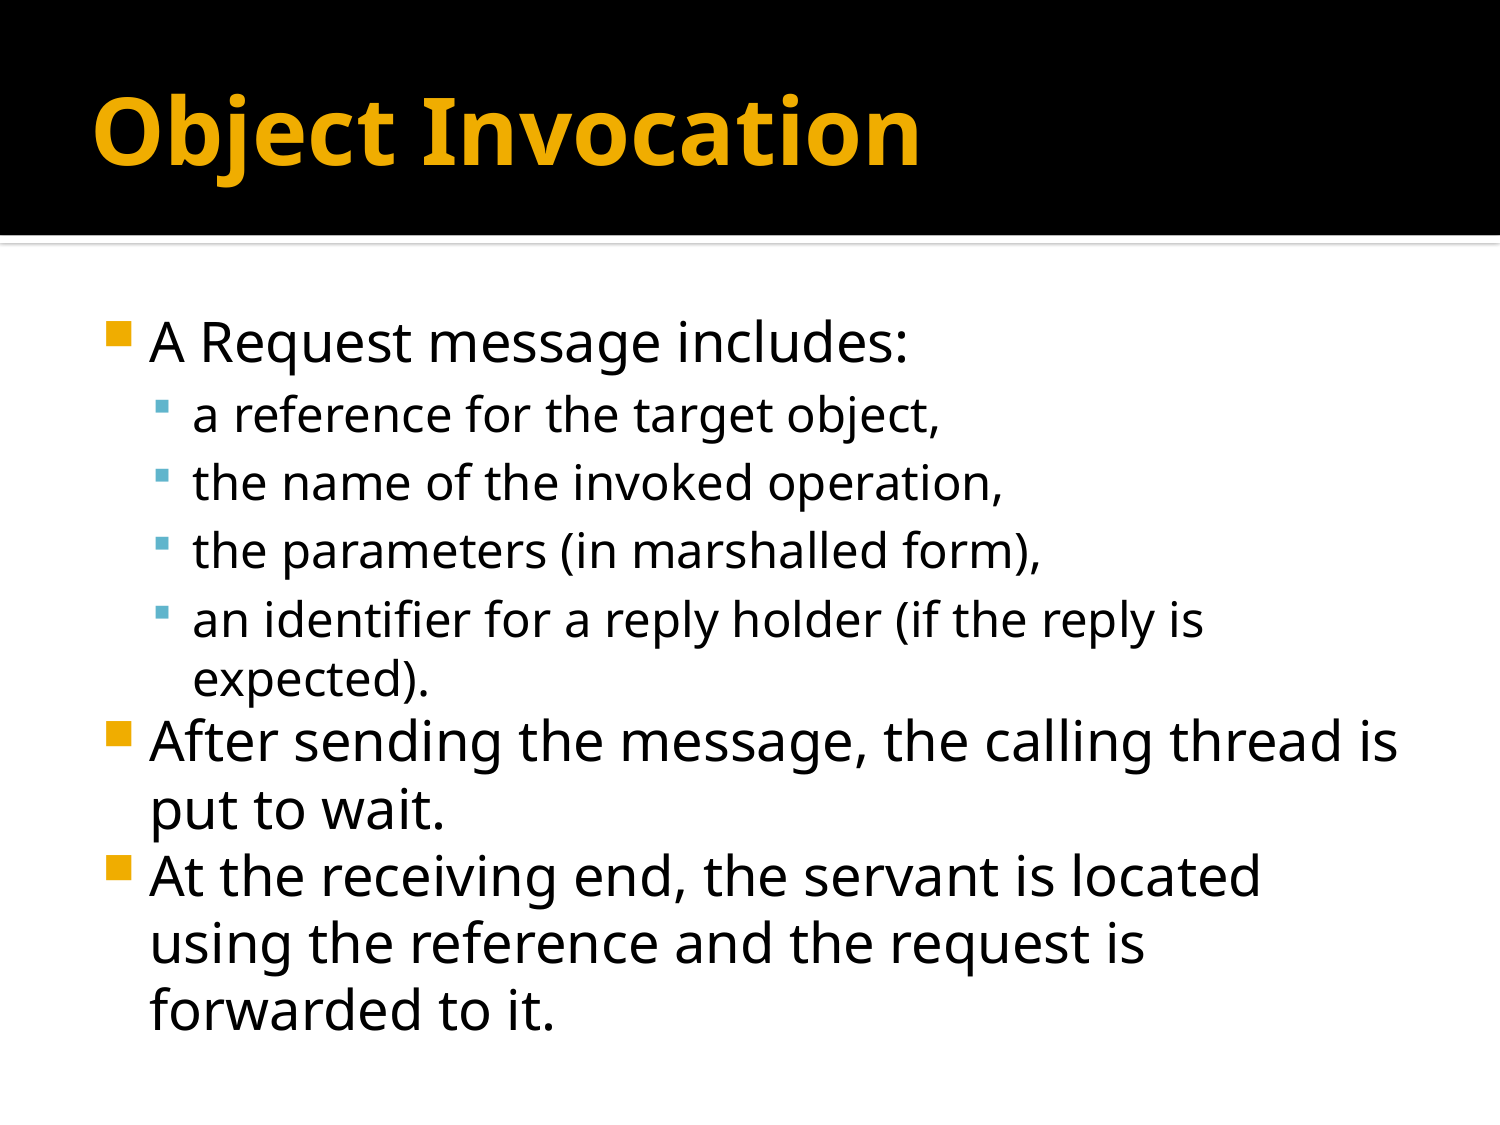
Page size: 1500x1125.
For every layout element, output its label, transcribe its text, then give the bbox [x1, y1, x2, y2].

title Object Invocation [75, 25, 1425, 231]
list A Request message includes: a reference for the target object, the name of the invoked operation, the parameters (in marshalled form), an identifier for a reply holder (if the reply is expected). After sending the message, the calling thread is put to wait. At the receiving end, the servant is located using the reference and the request is forwarded to it. [75, 291, 1425, 1050]
